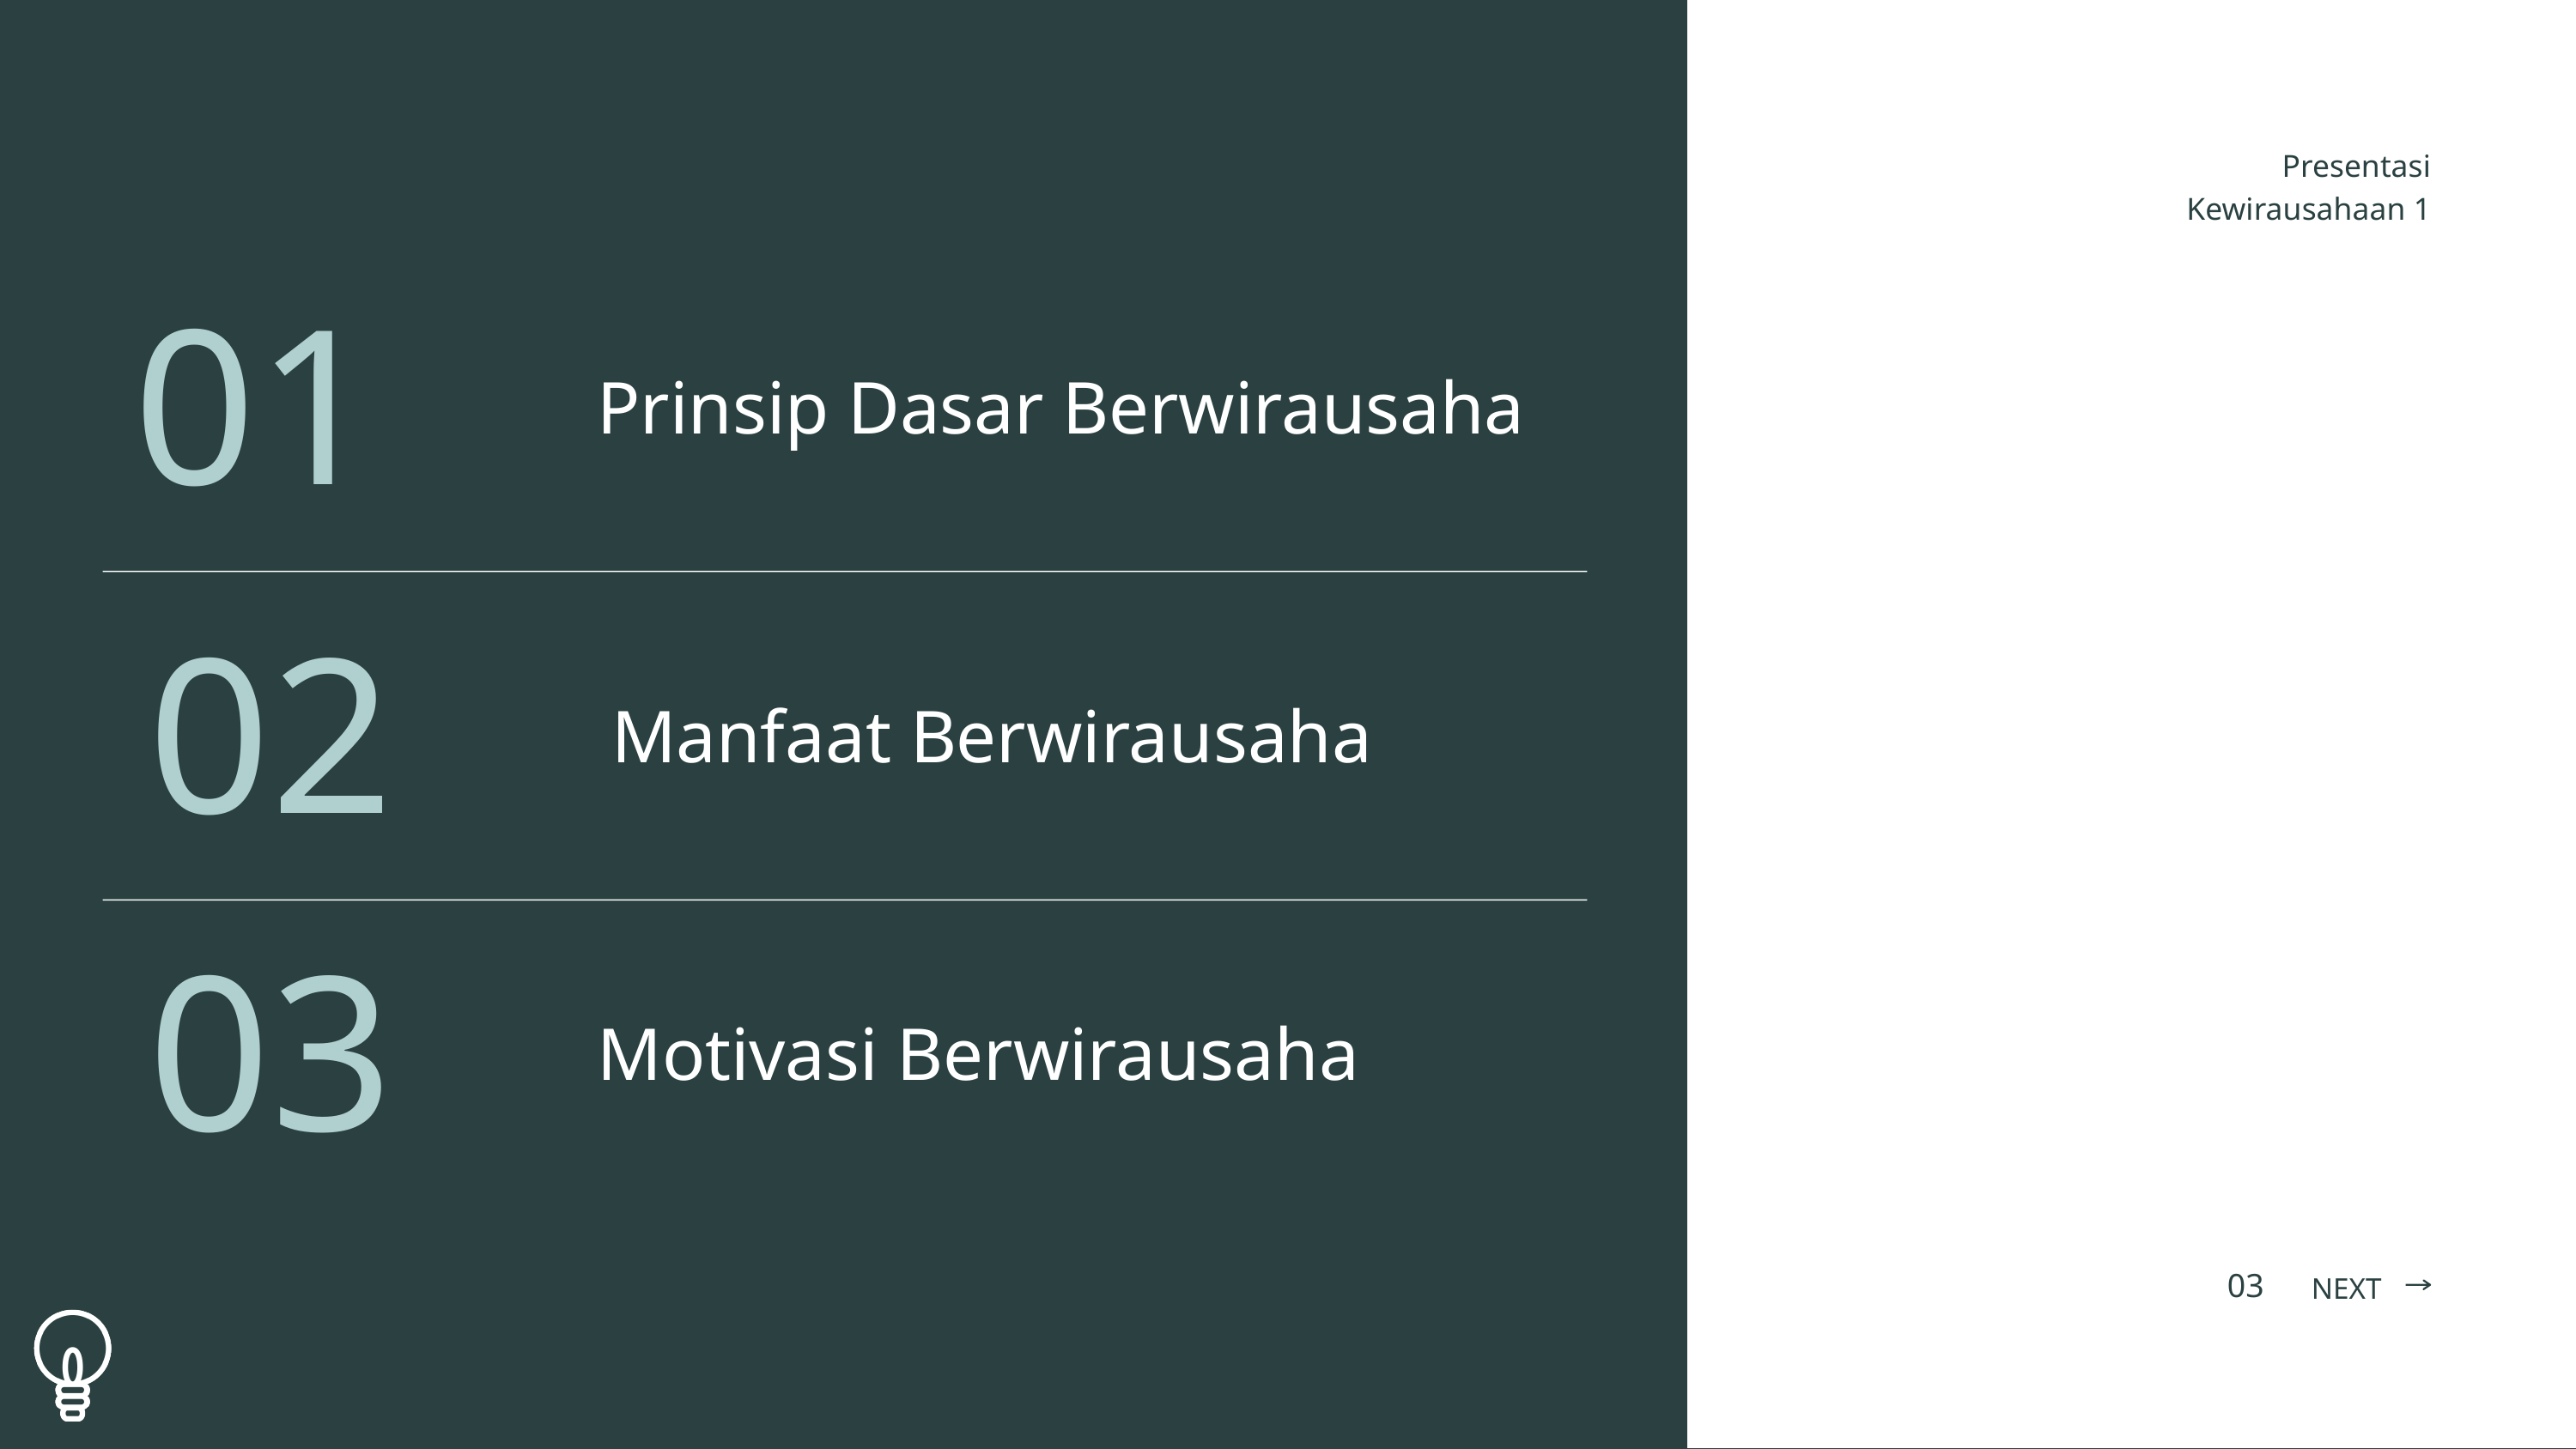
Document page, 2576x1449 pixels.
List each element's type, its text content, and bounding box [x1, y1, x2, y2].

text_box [2311, 1268, 2432, 1302]
text_box 02 [117, 609, 425, 857]
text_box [1686, 0, 2576, 1449]
text_box Motivasi Berwirausaha [597, 994, 1588, 1095]
picture [27, 1303, 118, 1422]
text_box Prinsip Dasar Berwirausaha [597, 348, 1588, 449]
text_box 01 [102, 281, 410, 528]
text_box Manfaat Berwirausaha [611, 676, 1602, 778]
text_box 03 [117, 927, 425, 1174]
